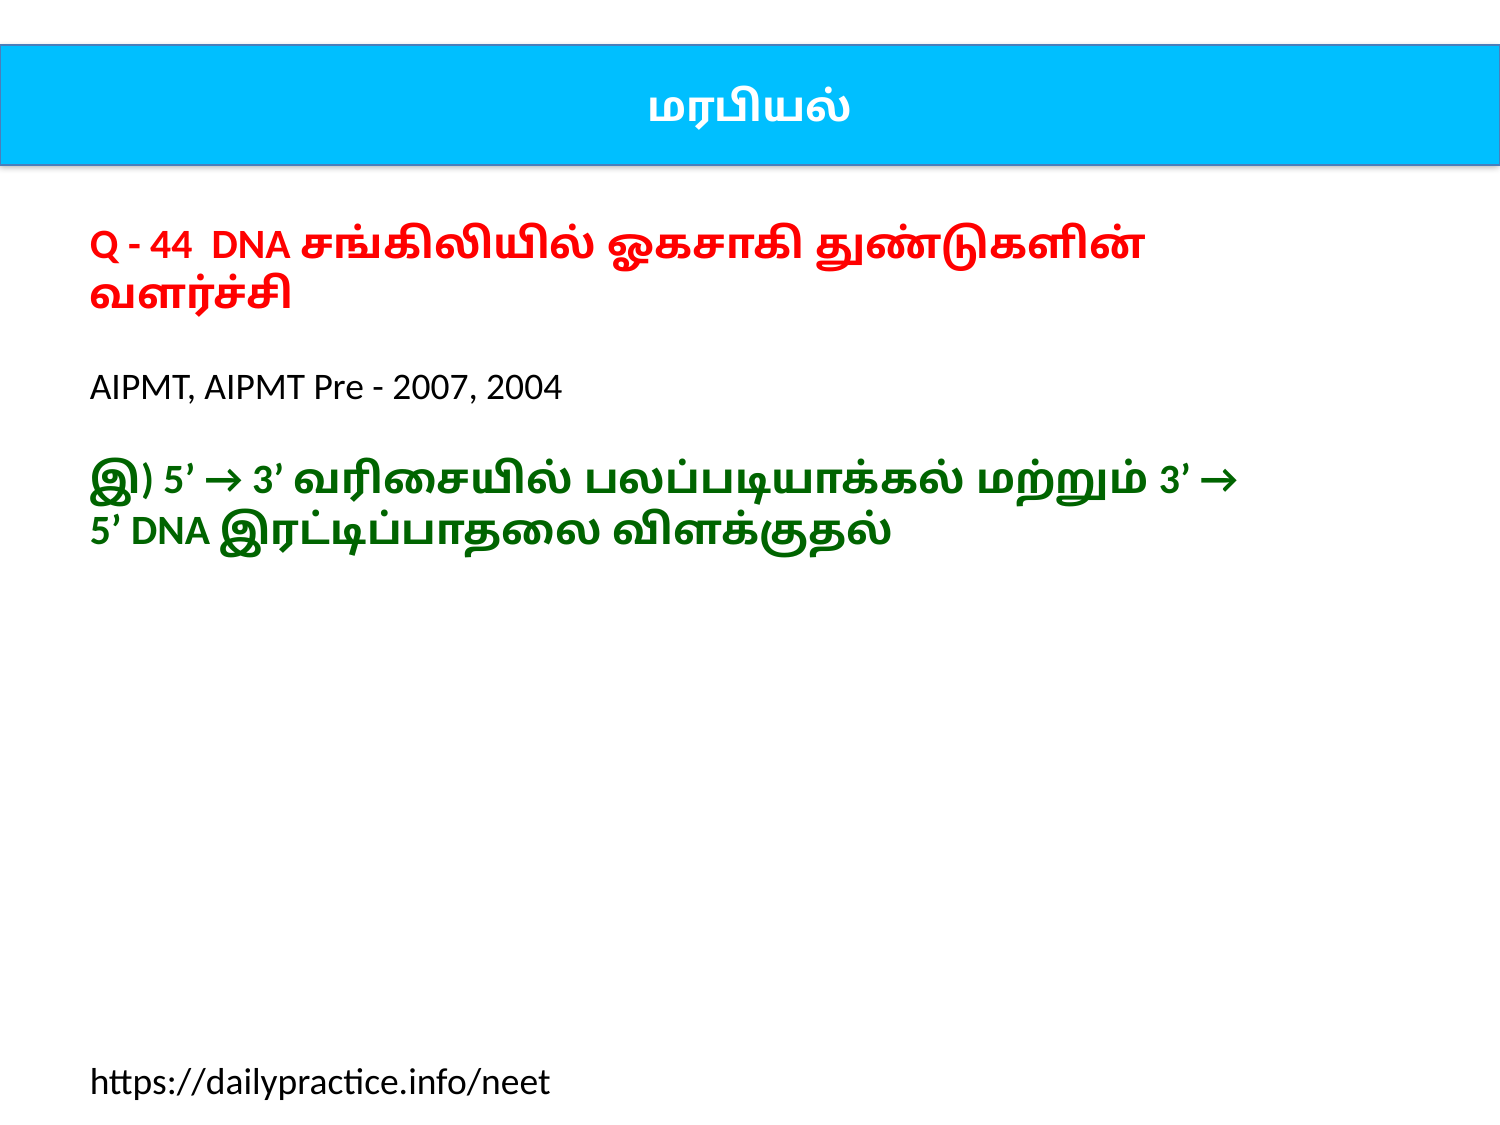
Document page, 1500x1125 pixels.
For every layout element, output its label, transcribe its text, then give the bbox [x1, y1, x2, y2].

text_box Q - 44 DNA சங்கிலியில் ஓகசாகி துண்டுகளின் வளர்ச்சி AIPMT, AIPMT Pre - 2007, 2004 இ) 5’ → 3’ வரிசையில் பலப்படியாக்கல் மற்றும் 3’ → 5’ DNA இரட்டிப்பாதலை விளக்குதல் [74, 164, 1275, 560]
text_box https://dailypractice.info/neet [74, 1049, 675, 1110]
text_box மரபியல் [0, 44, 1500, 166]
